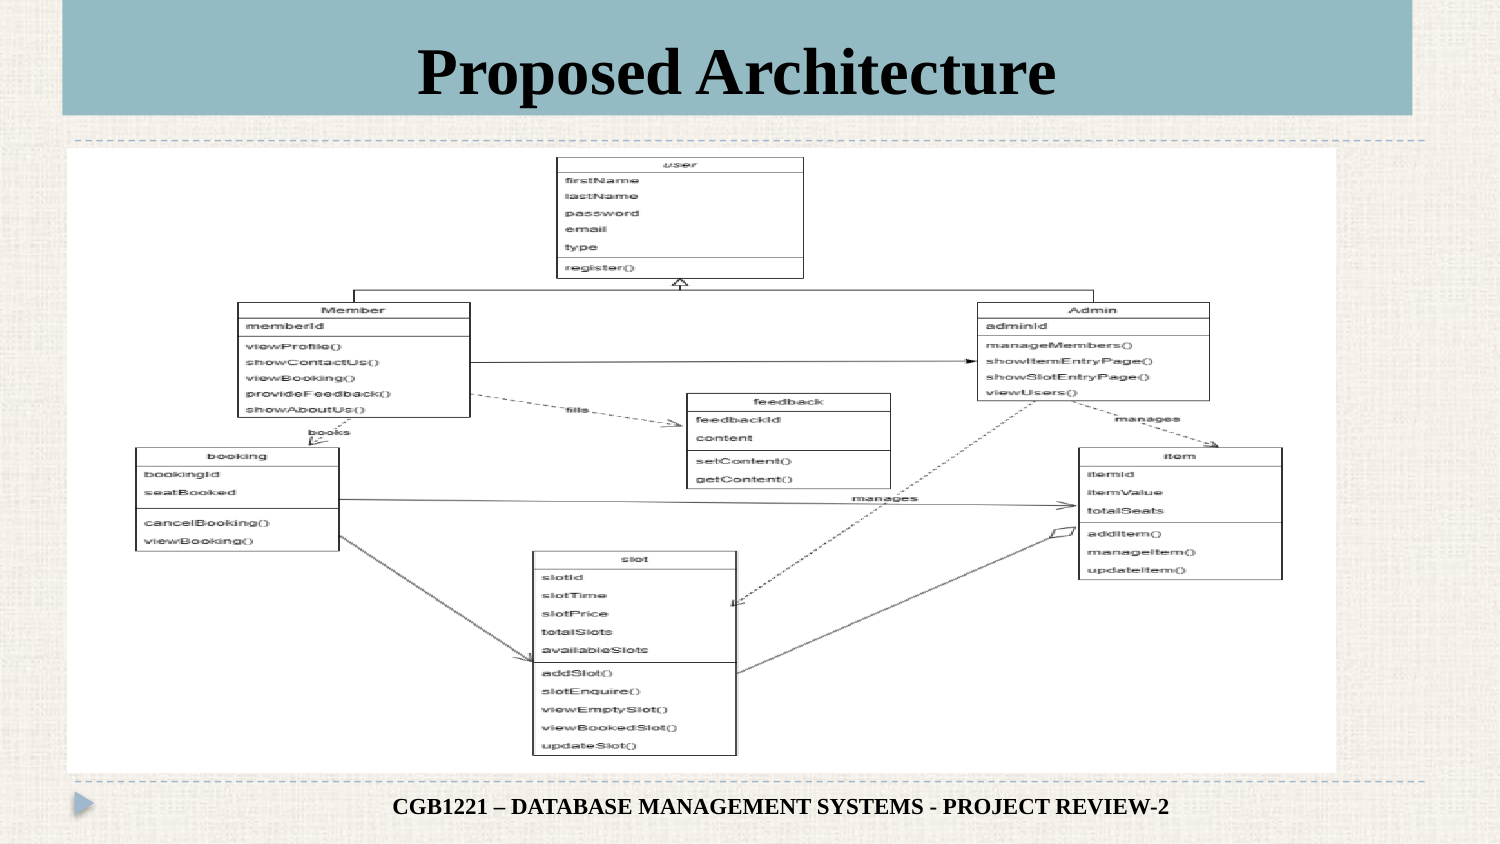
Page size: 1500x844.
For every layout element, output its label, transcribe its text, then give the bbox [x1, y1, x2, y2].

footer CGB1221 – DATABASE MANAGEMENT SYSTEMS - PROJECT REVIEW-2 [426, 786, 1250, 822]
slide_number [100, 786, 426, 827]
picture [67, 147, 1336, 774]
title Proposed Architecture [62, 0, 1413, 116]
